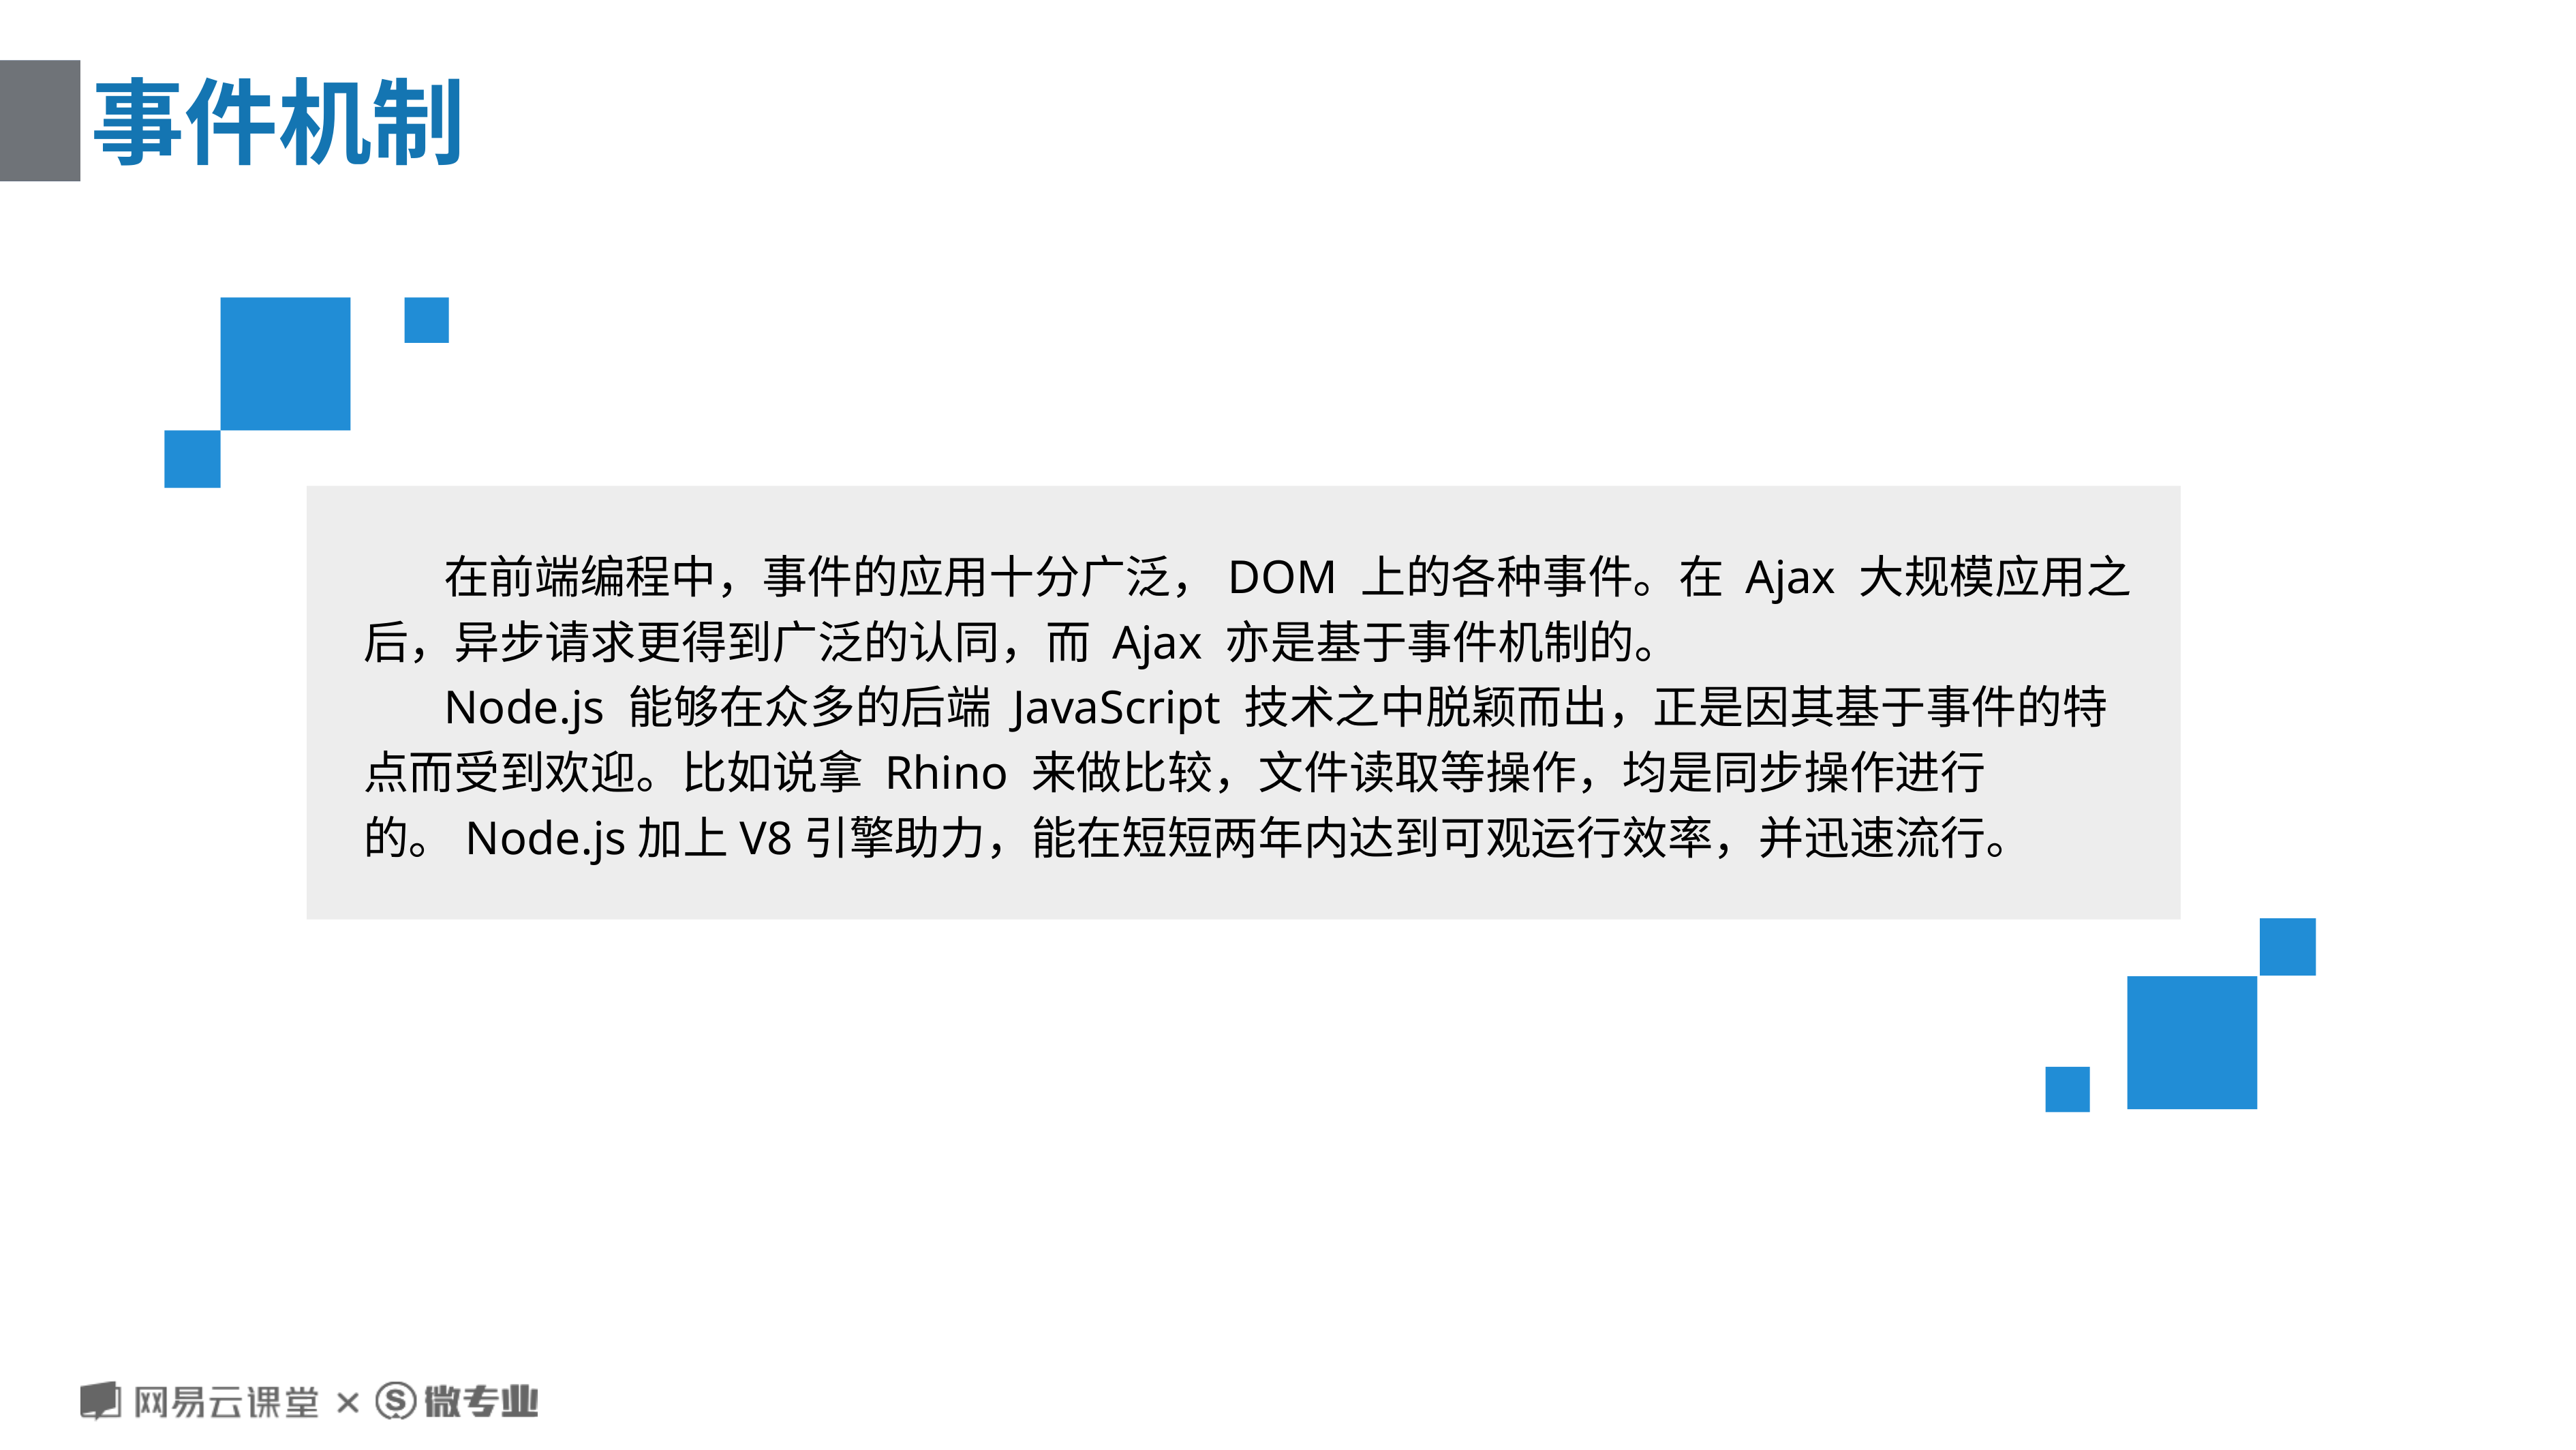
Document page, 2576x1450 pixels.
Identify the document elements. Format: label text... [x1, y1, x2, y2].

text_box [164, 297, 449, 488]
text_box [2045, 918, 2316, 1113]
text_box [307, 485, 2181, 920]
title 事件机制 [80, 58, 2496, 181]
text_box 在前端编程中，事件的应用十分广泛，DOM 上的各种事件。在 Ajax 大规模应用之后，异步请求更得到广泛的认同，而 Ajax 亦是基于事件机制的。 Node.js 能够在众多的后端 JavaScript 技术之中脱颖而出，正是因其基于事件的特点而受到欢迎。比如说拿 Rhino 来做比较，文件读取等操作，均是同步操作进行的。Node.js加上V8引擎助力，能在短短两年内达到可观运行效率，并迅速流行。 [358, 532, 2137, 869]
picture [80, 1380, 538, 1421]
